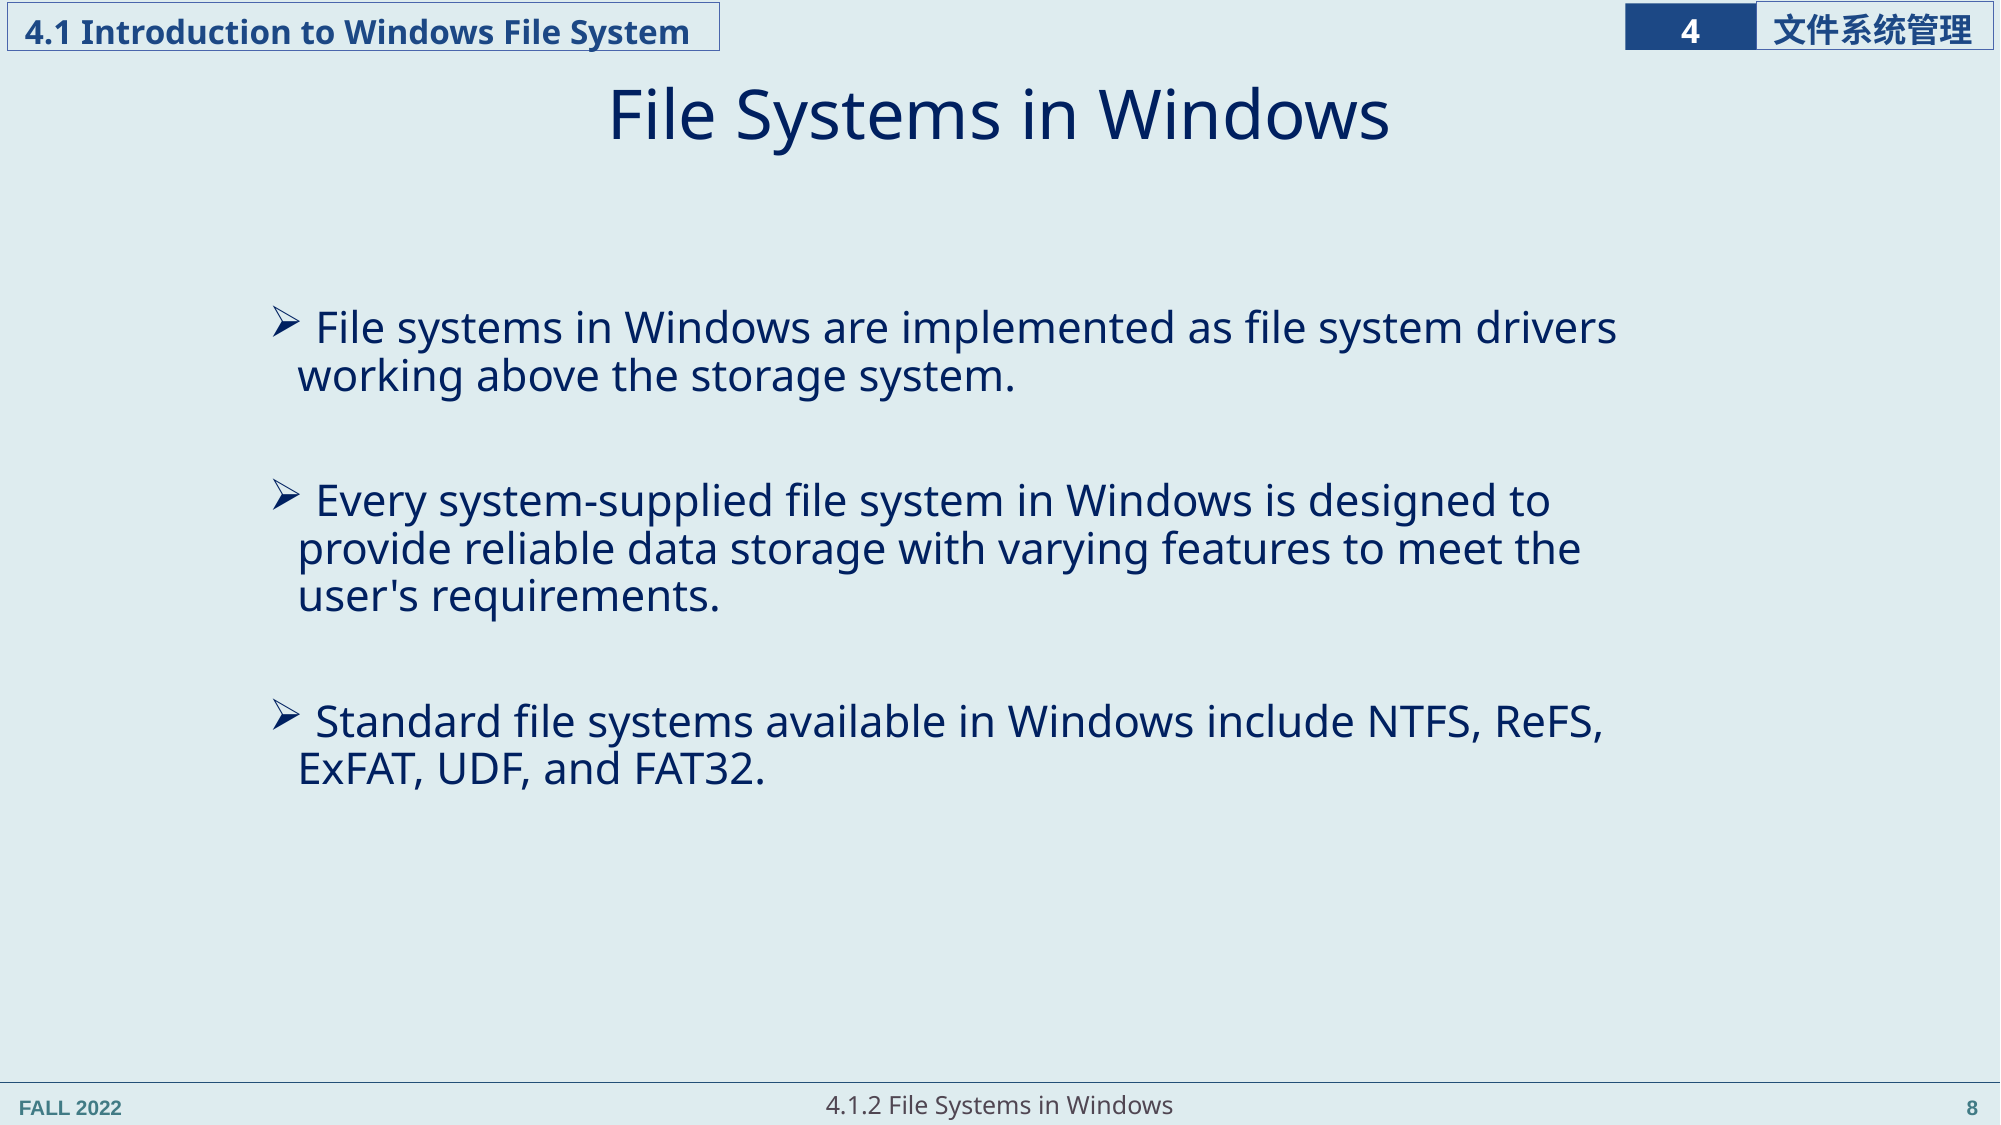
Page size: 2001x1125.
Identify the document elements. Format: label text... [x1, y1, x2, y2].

text_box 4.1.2 File Systems in Windows [249, 1076, 1751, 1125]
text_box File systems in Windows are implemented as file system drivers working above the storage system. Every system-supplied file system in Windows is designed to provide reliable data storage with varying features to meet the user's requirements. Standard file systems available in Windows include NTFS, ReFS, ExFAT, UDF, and FAT32. [254, 298, 1639, 862]
title File Systems in Windows [137, 59, 1863, 176]
